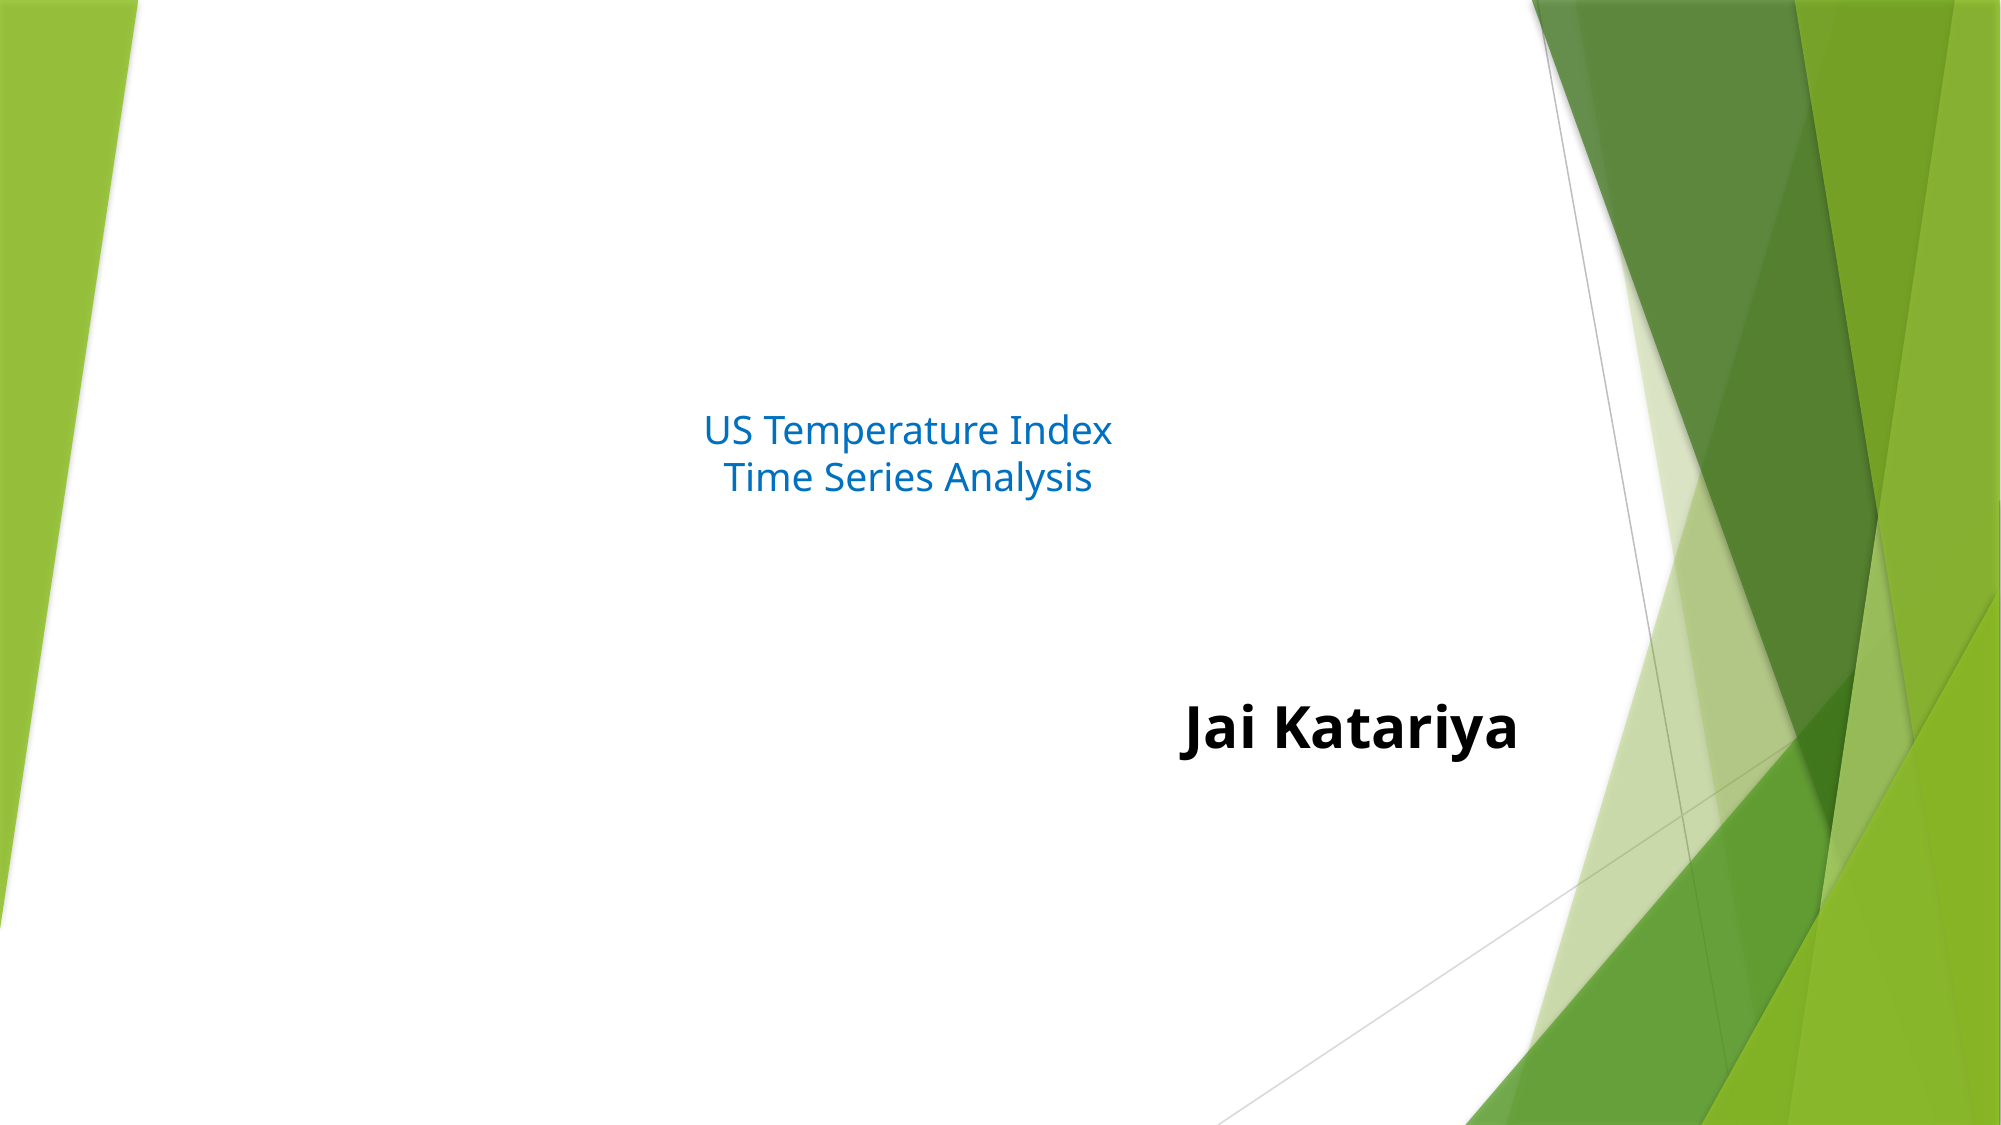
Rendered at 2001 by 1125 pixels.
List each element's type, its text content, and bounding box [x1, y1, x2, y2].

text_box Jai Katariya [1154, 682, 1535, 768]
title US Temperature Index Time Series Analysis [271, 394, 1546, 695]
